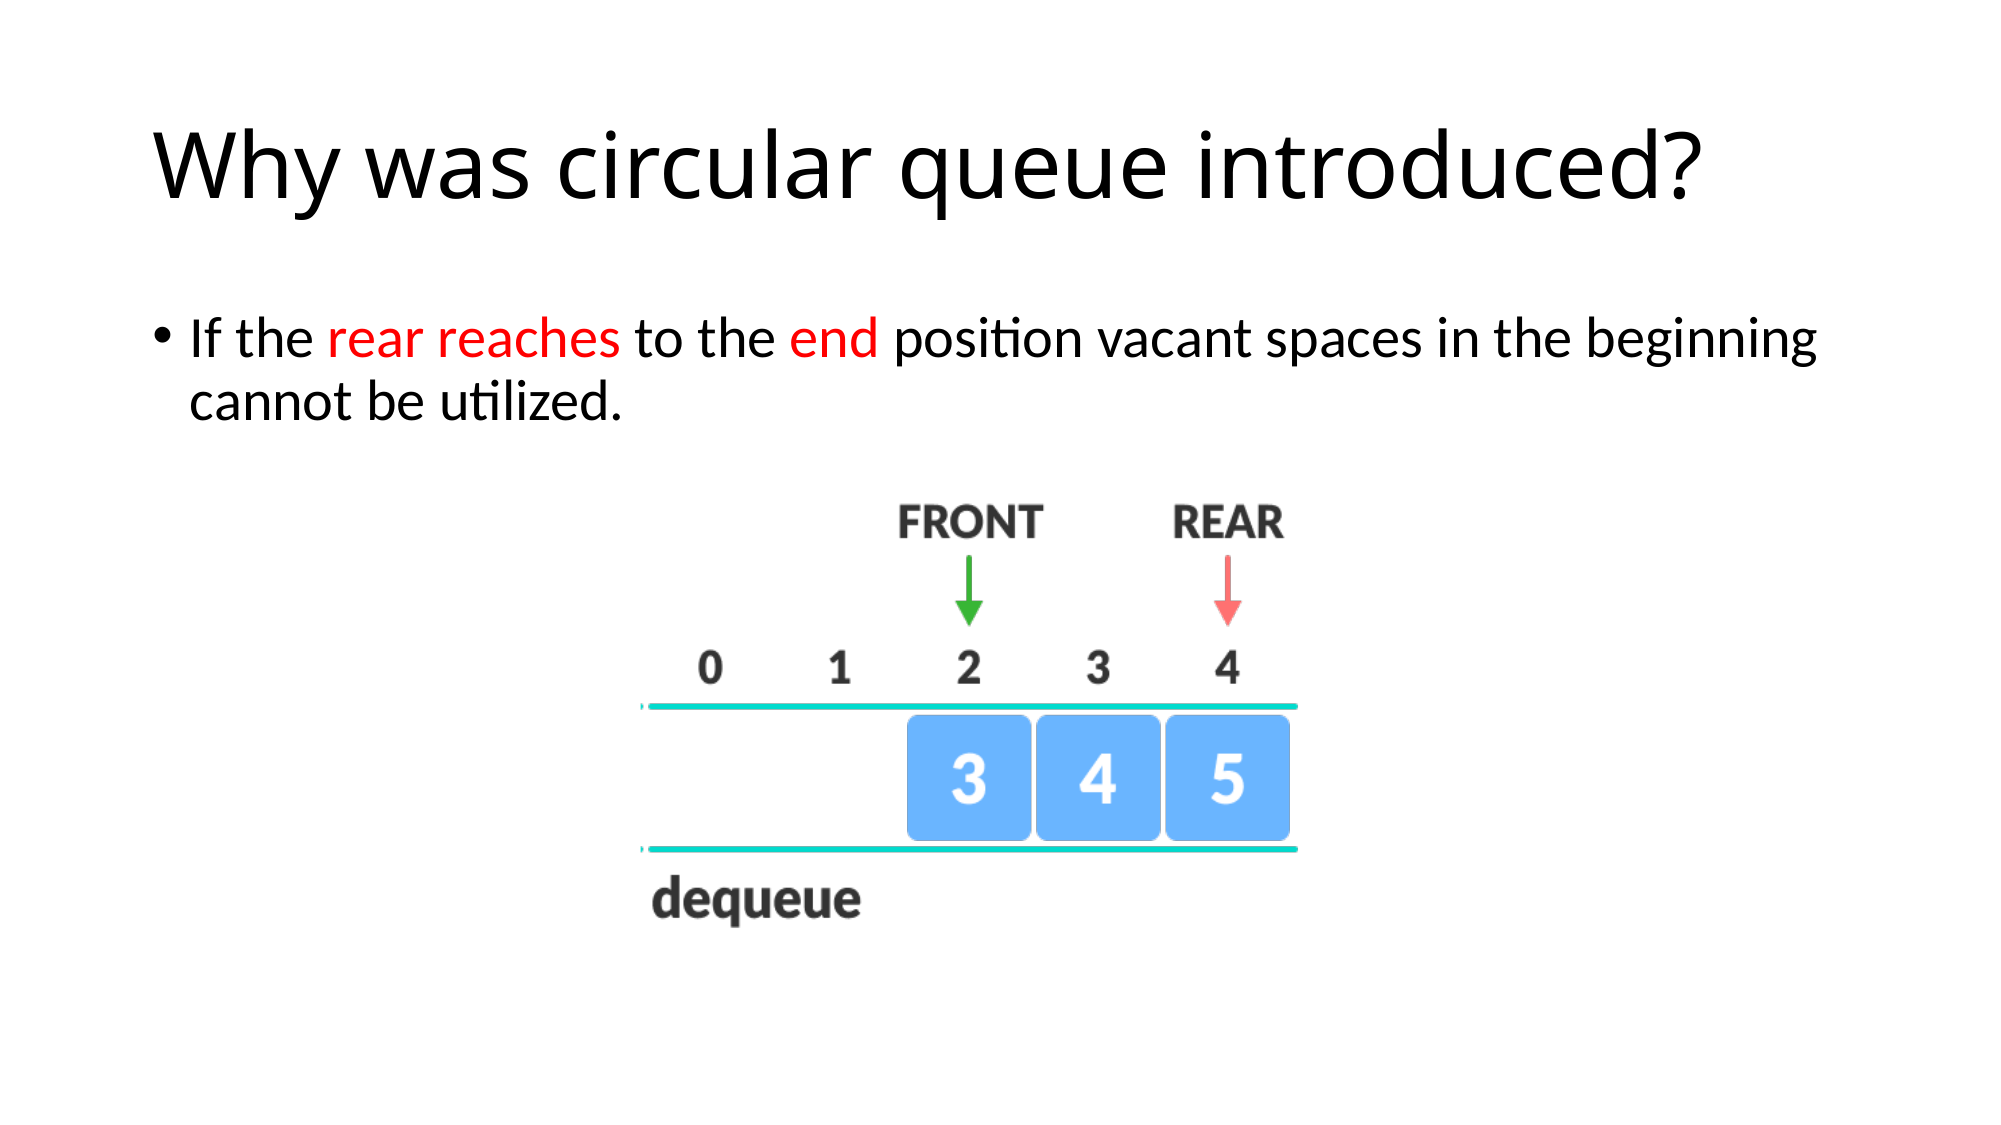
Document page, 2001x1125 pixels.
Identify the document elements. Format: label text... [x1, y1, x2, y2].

list If the rear reaches to the end position vacant spaces in the beginning cannot be utilized. [137, 299, 1863, 1014]
title Why was circular queue introduced? [137, 59, 1863, 278]
picture [640, 424, 1360, 999]
